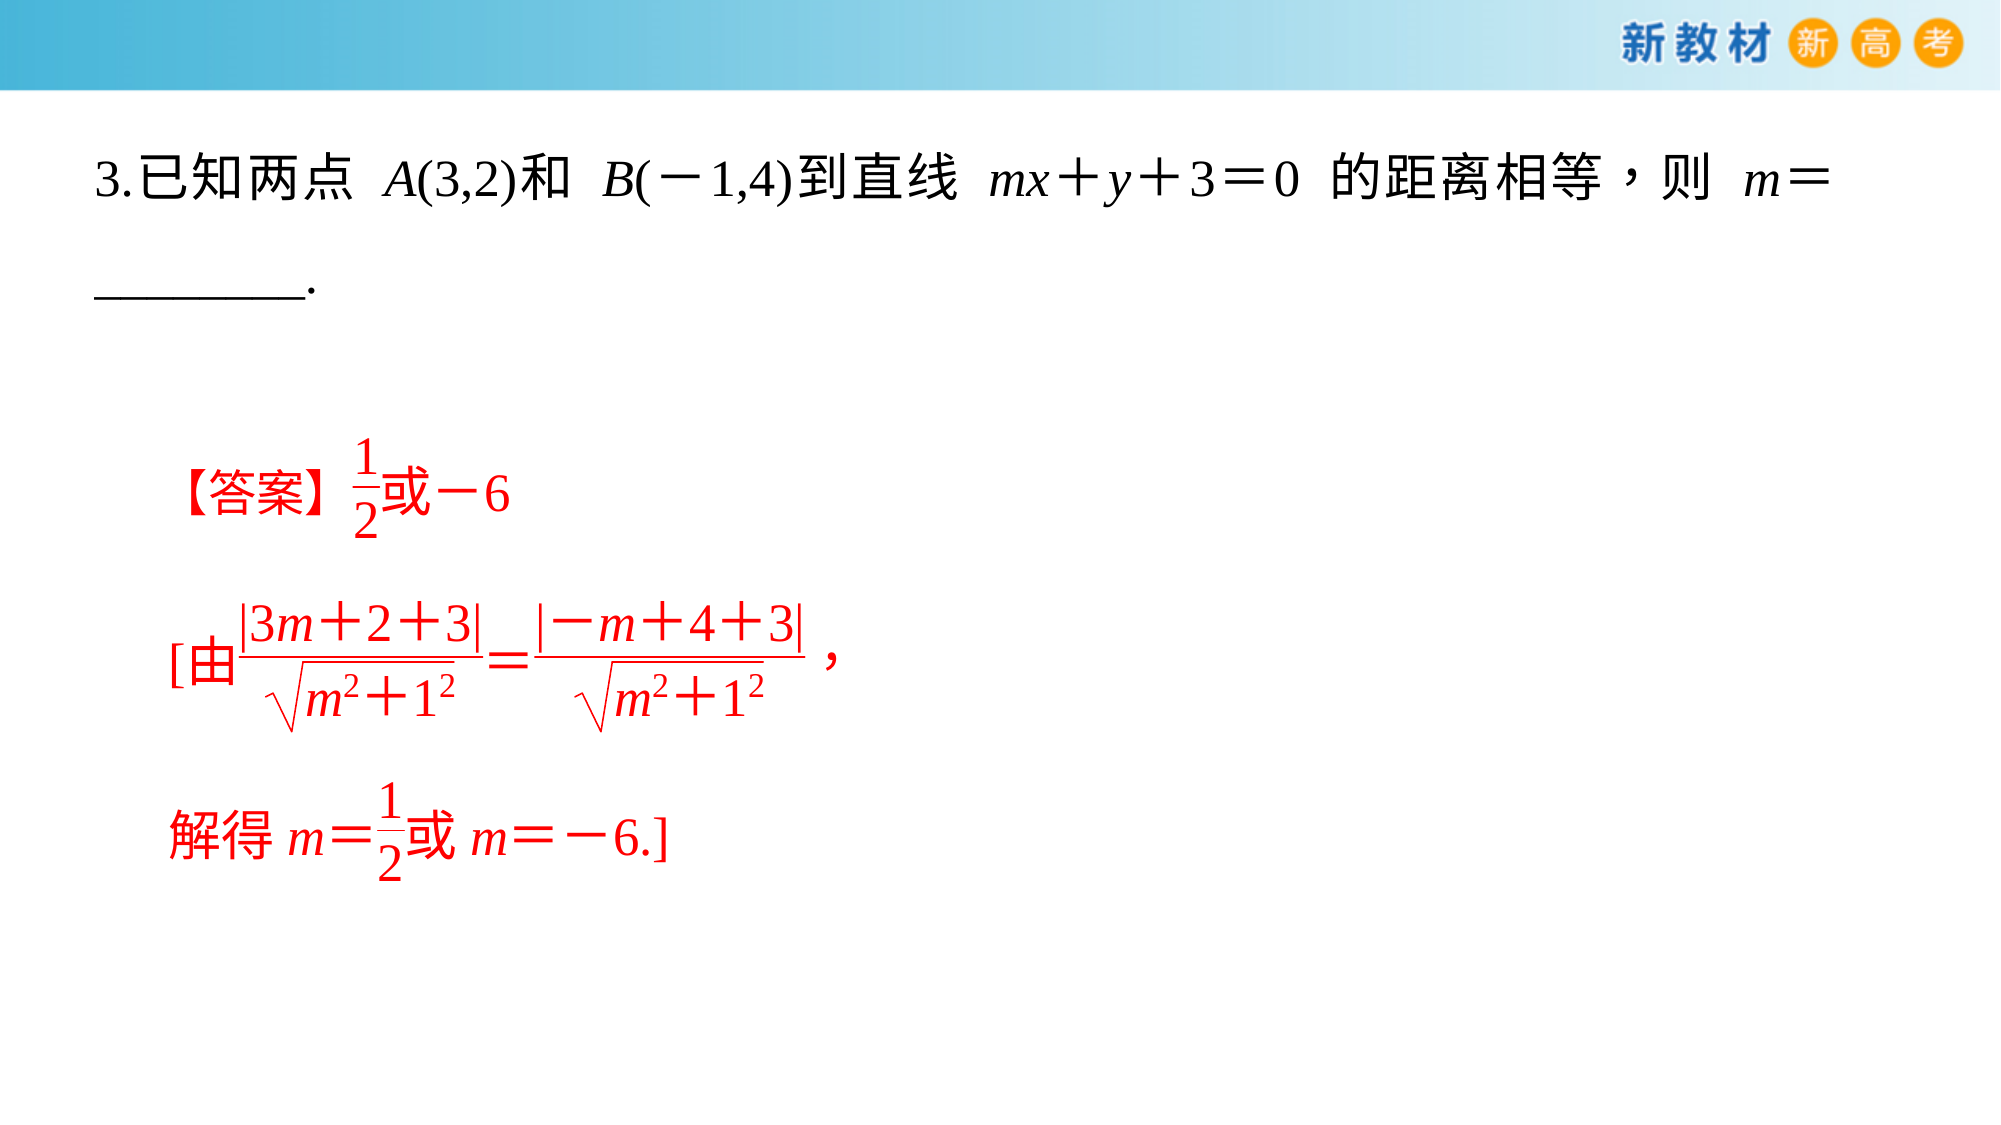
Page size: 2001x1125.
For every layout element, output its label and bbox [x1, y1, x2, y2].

picture [0, 0, 2001, 1125]
text_box [94, 144, 1841, 349]
text_box [63, 425, 1810, 932]
